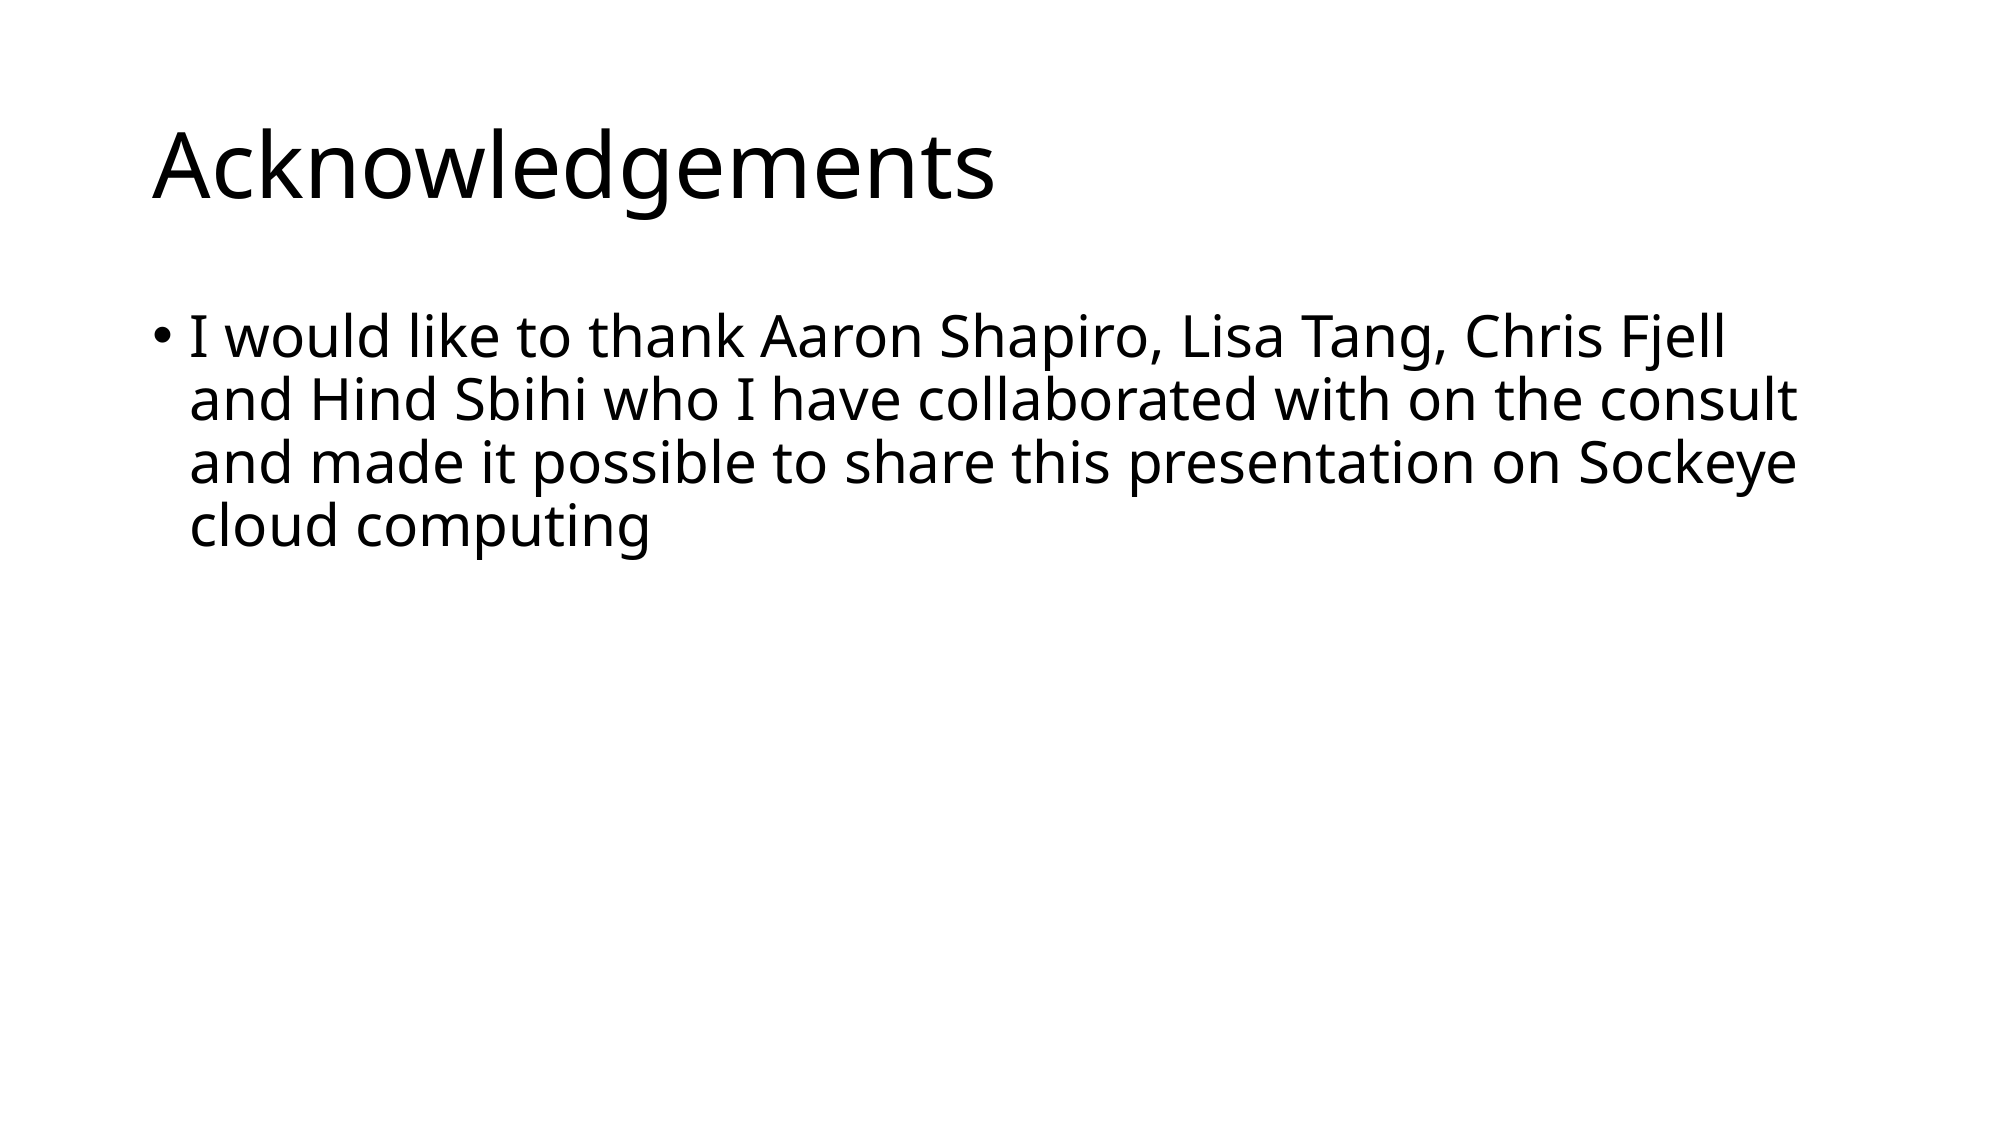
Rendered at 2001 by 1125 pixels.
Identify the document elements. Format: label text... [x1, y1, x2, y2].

title Acknowledgements [137, 59, 1863, 278]
list I would like to thank Aaron Shapiro, Lisa Tang, Chris Fjell and Hind Sbihi who I have collaborated with on the consult and made it possible to share this presentation on Sockeye cloud computing [137, 299, 1863, 1014]
